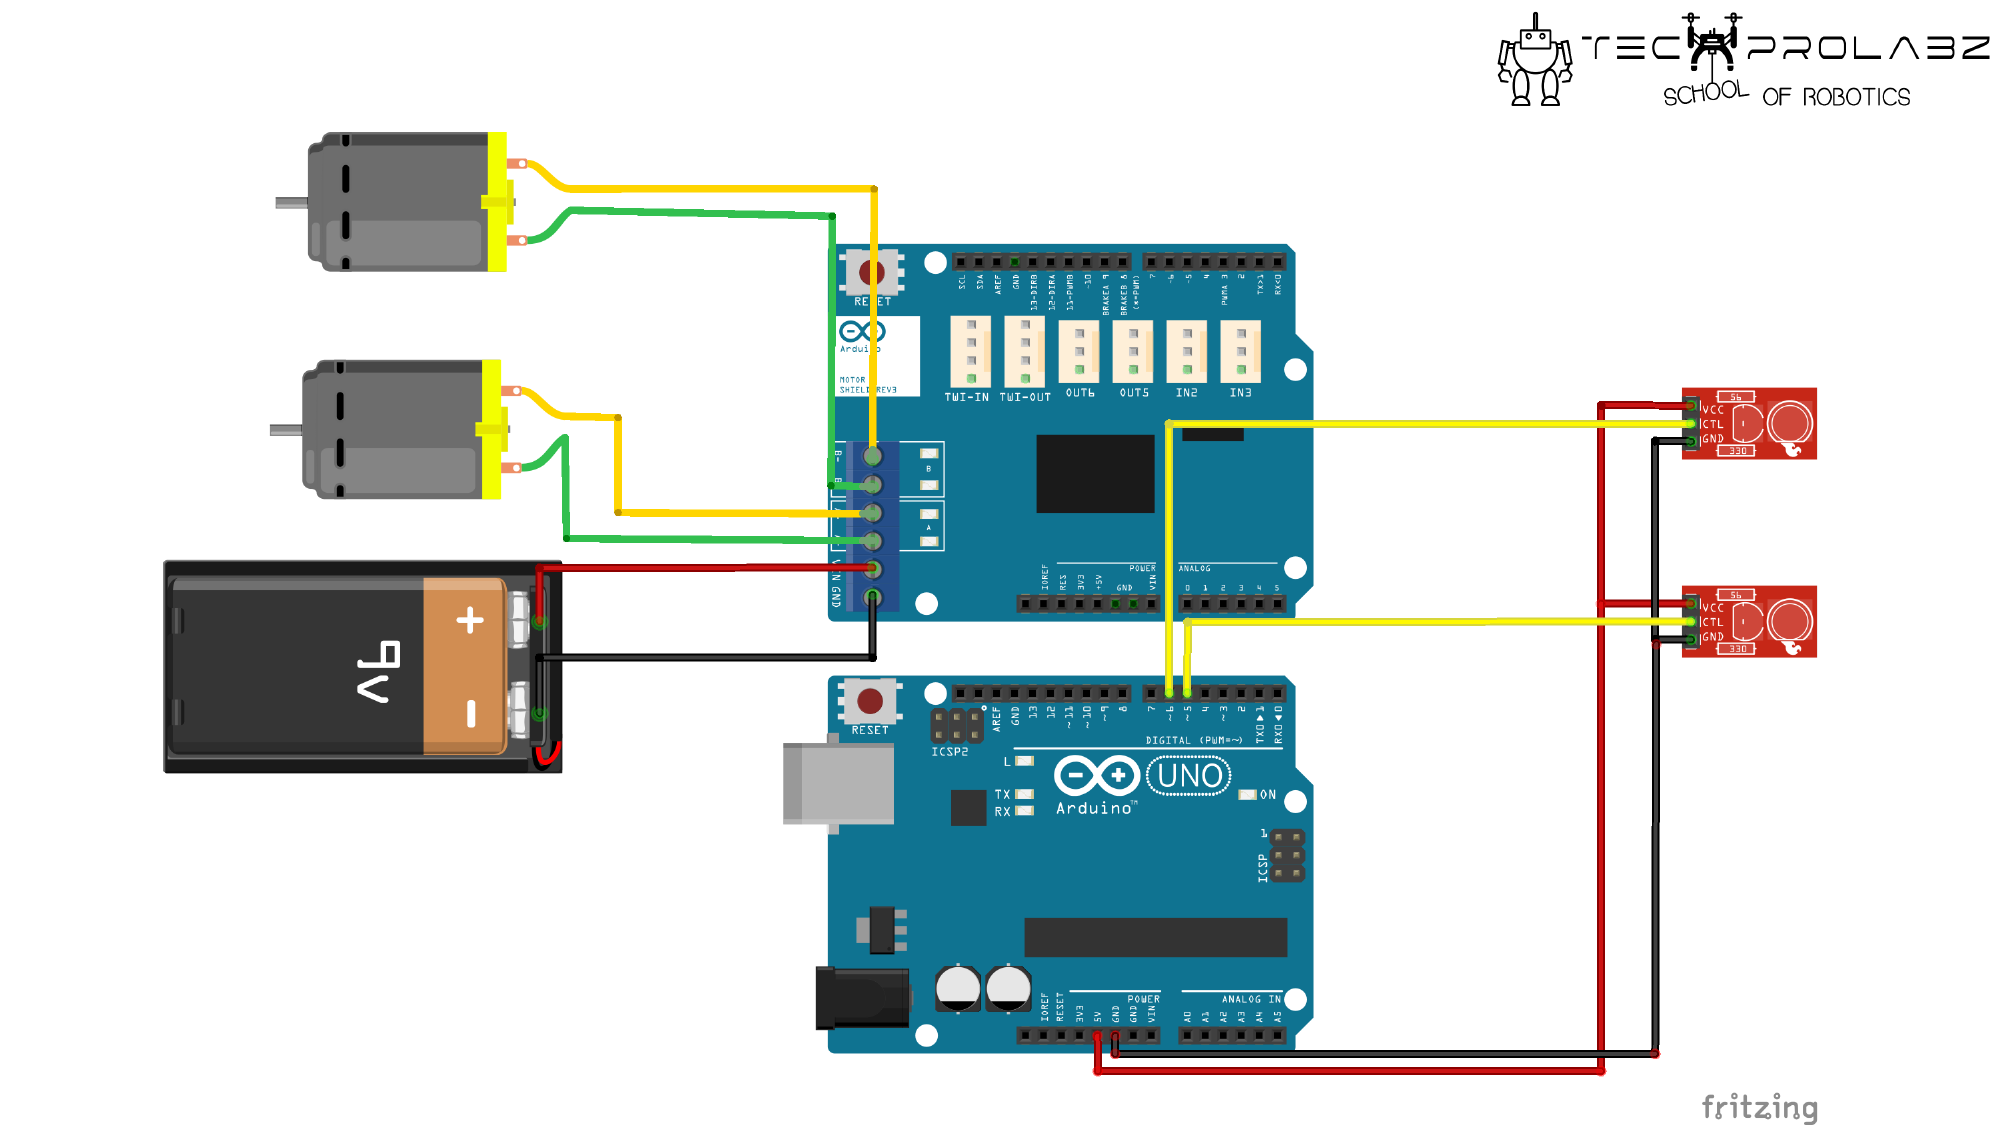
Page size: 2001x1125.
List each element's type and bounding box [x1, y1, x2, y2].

picture [1490, 4, 1995, 116]
picture [163, 132, 1818, 1125]
